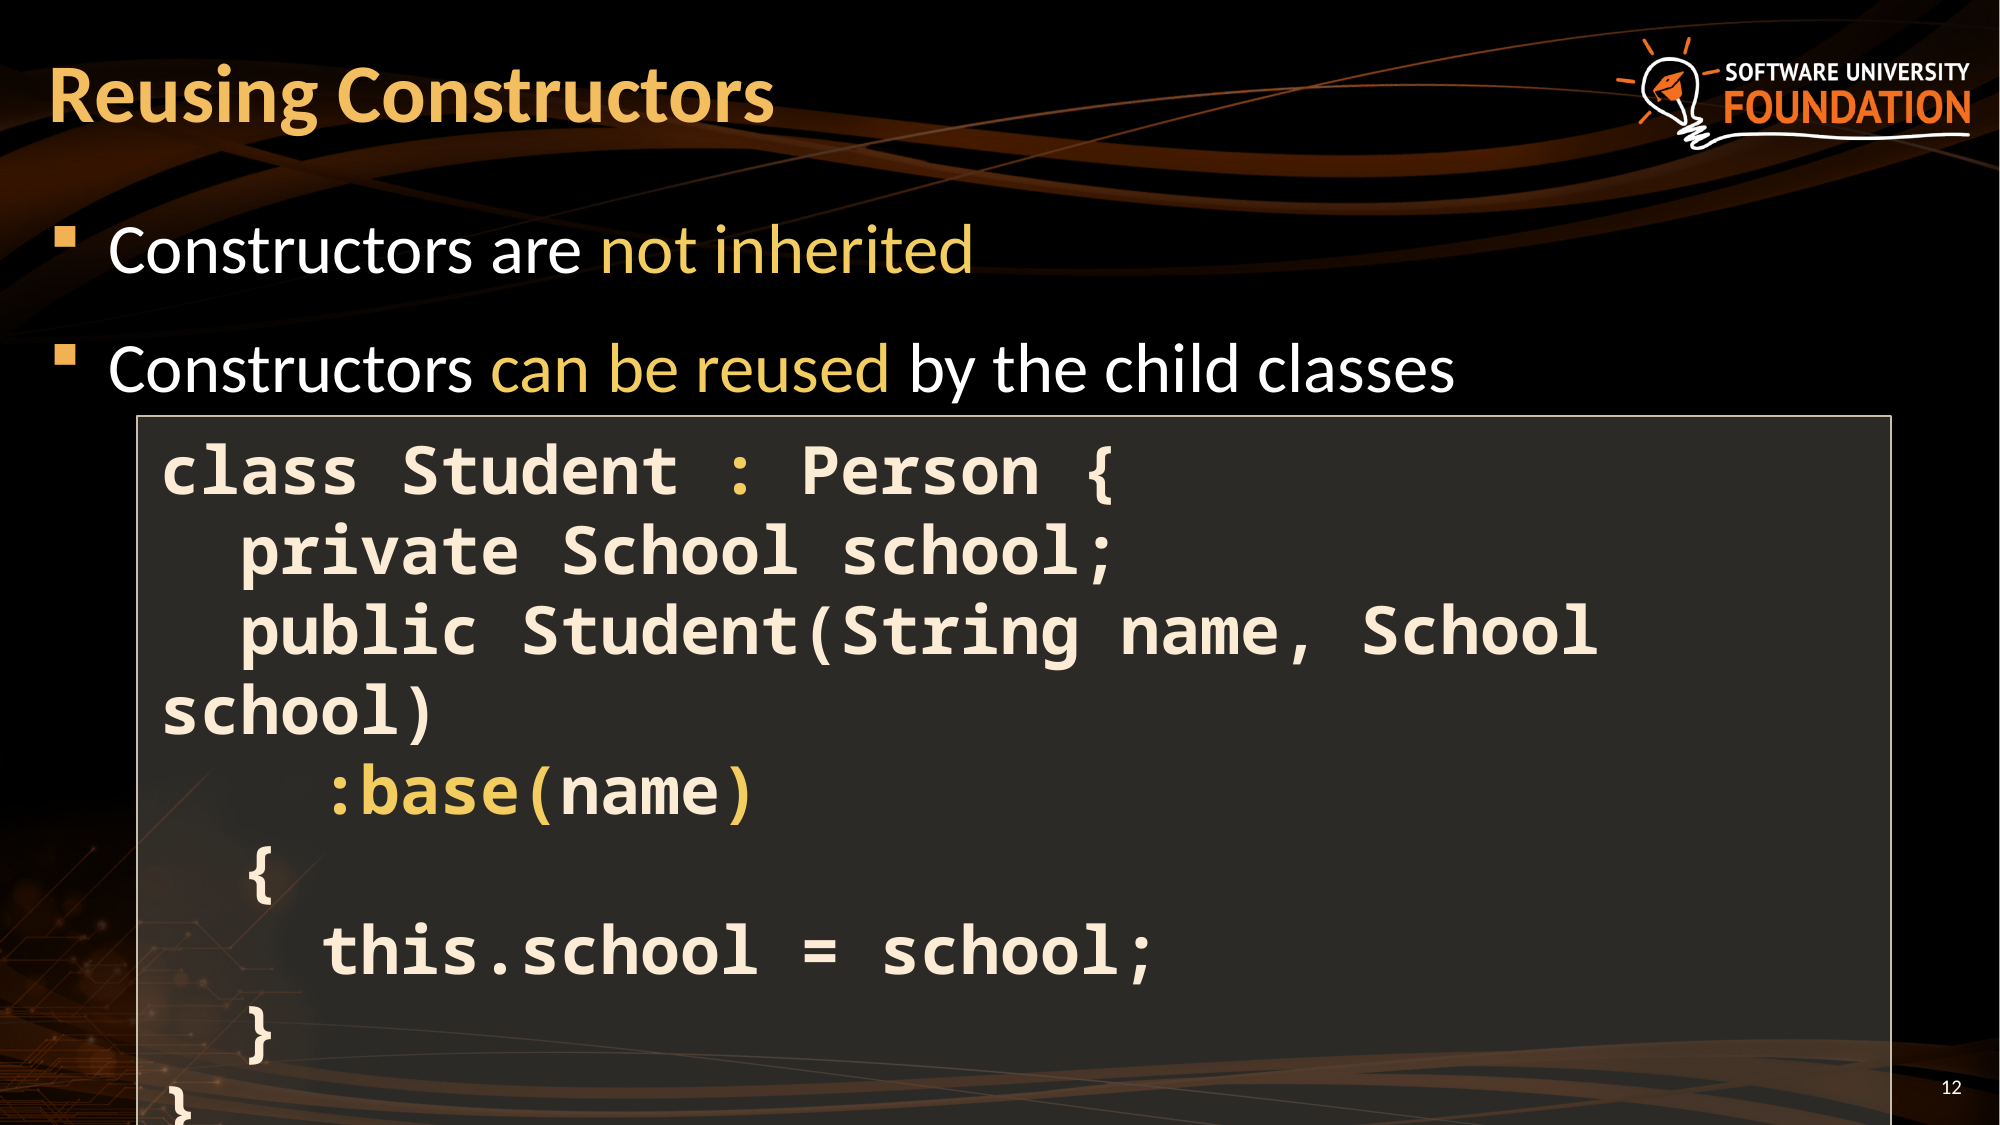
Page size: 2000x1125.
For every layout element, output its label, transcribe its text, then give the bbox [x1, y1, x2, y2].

slide_number 12 [1897, 1070, 1968, 1103]
picture [0, 0, 2000, 1125]
text_box class Student : Person { private School school; public Student(String name, School school) :base(name) { this.school = school; } } [137, 416, 1892, 1125]
title Reusing Constructors [30, 6, 1602, 189]
list Constructors are not inherited Constructors can be reused by the child classes [31, 188, 1968, 1103]
